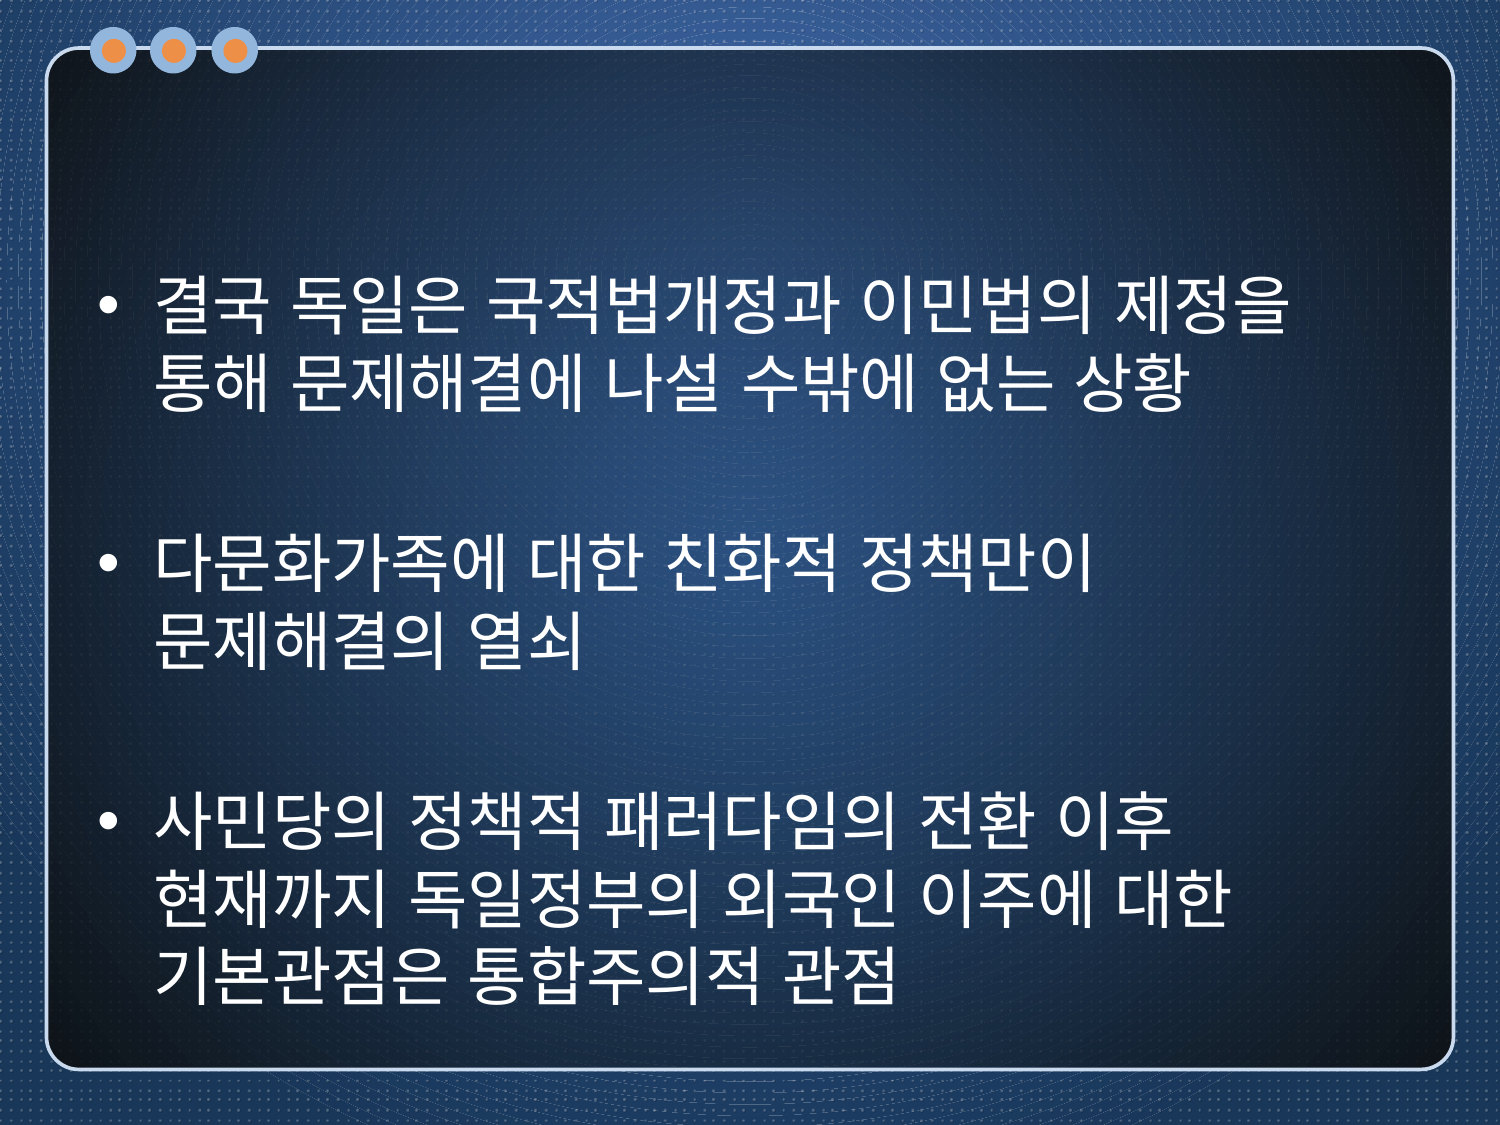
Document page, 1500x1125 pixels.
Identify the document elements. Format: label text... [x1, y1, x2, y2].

list 결국 독일은 국적법개정과 이민법의 제정을 통해 문제해결에 나설 수밖에 없는 상황 다문화가족에 대한 친화적 정책만이 문제해결의 열쇠 사민당의 정책적 패러다임의 전환 이후 현재까지 독일정부의 외국인 이주에 대한 기본관점은 통합주의적 관점 [82, 258, 1415, 1050]
